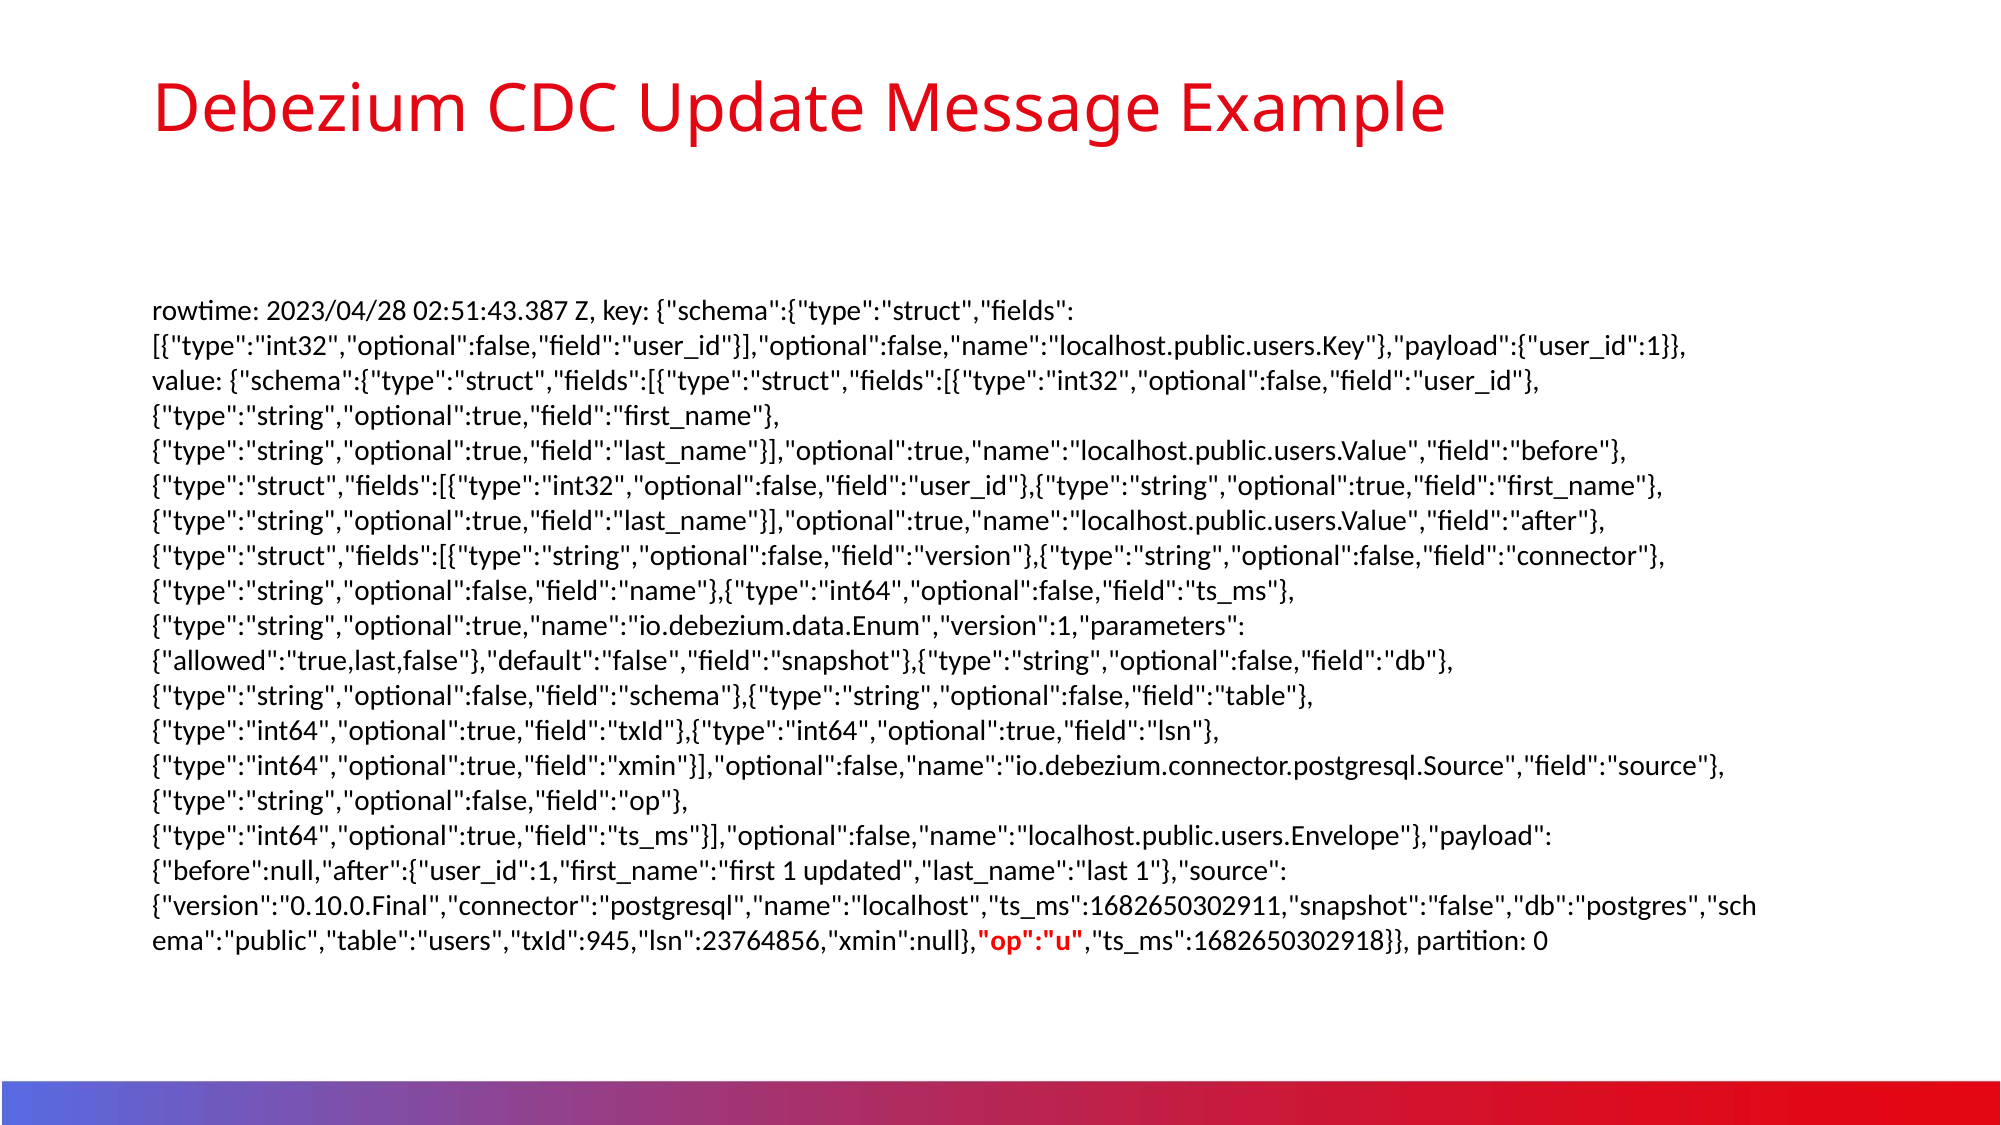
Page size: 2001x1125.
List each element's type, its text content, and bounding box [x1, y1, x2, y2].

title Debezium CDC Update Message Example [137, 66, 1863, 155]
picture [0, 0, 2001, 1125]
text_box rowtime: 2023/04/28 02:51:43.387 Z, key: {"schema":{"type":"struct","fields":[{"type":"int32","optional":false,"field":"user_id"}],"optional":false,"name":"localhost.public.users.Key"},"payload":{"user_id":1}}, value: {"schema":{"type":"struct","fields":[{"type":"struct","fields":[{"type":"int32","optional":false,"field":"user_id"},{"type":"string","optional":true,"field":"first_name"},{"type":"string","optional":true,"field":"last_name"}],"optional":true,"name":"localhost.public.users.Value","field":"before"},{"type":"struct","fields":[{"type":"int32","optional":false,"field":"user_id"},{"type":"string","optional":true,"field":"first_name"},{"type":"string","optional":true,"field":"last_name"}],"optional":true,"name":"localhost.public.users.Value","field":"after"},{"type":"struct","fields":[{"type":"string","optional":false,"field":"version"},{"type":"string","optional":false,"field":"connector"},{"type":"string","optional":false,"field":"name"},{"type":"int64","optional":false,"field":"ts_ms"},{"type":"string","optional":true,"name":"io.debezium.data.Enum","version":1,"parameters":{"allowed":"true,last,false"},"default":"false","field":"snapshot"},{"type":"string","optional":false,"field":"db"},{"type":"string","optional":false,"field":"schema"},{"type":"string","optional":false,"field":"table"},{"type":"int64","optional":true,"field":"txId"},{"type":"int64","optional":true,"field":"lsn"},{"type":"int64","optional":true,"field":"xmin"}],"optional":false,"name":"io.debezium.connector.postgresql.Source","field":"source"},{"type":"string","optional":false,"field":"op"},{"type":"int64","optional":true,"field":"ts_ms"}],"optional":false,"name":"localhost.public.users.Envelope"},"payload":{"before":null,"after":{"user_id":1,"first_name":"first 1 updated","last_name":"last 1"},"source":{"version":"0.10.0.Final","connector":"postgresql","name":"localhost","ts_ms":1682650302911,"snapshot":"false","db":"postgres","schema":"public","table":"users","txId":945,"lsn":23764856,"xmin":null},"op":"u","ts_ms":1682650302918}}, partition: 0 [137, 284, 1778, 964]
